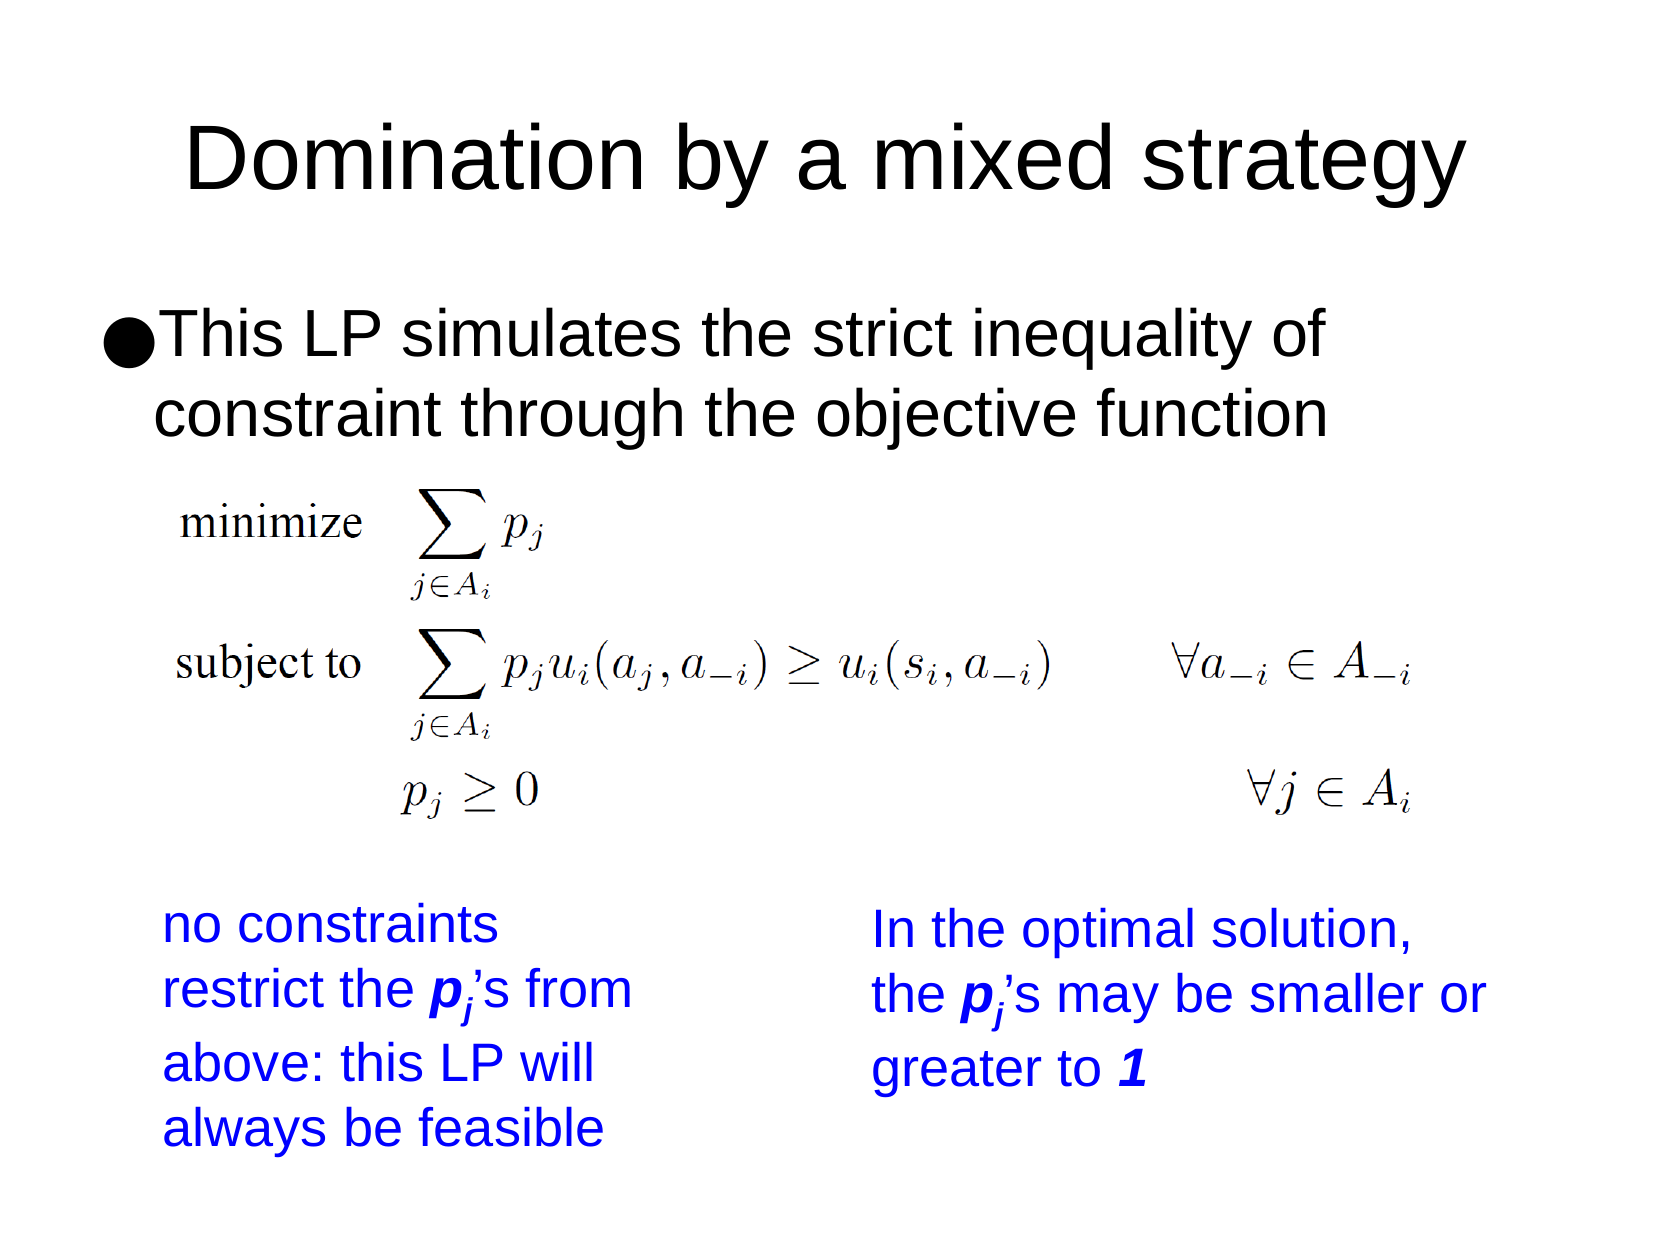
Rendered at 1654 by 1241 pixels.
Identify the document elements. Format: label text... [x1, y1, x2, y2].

text_box This LP simulates the strict inequality of constraint through the objective function [82, 290, 1571, 1010]
text_box In the optimal solution, the pj’s may be smaller or greater to 1 [856, 885, 1506, 1098]
text_box no constraints restrict the pj’s from above: this LP will always be feasible [147, 880, 680, 1152]
picture [170, 472, 1418, 827]
text_box Domination by a mixed strategy [82, 49, 1571, 257]
